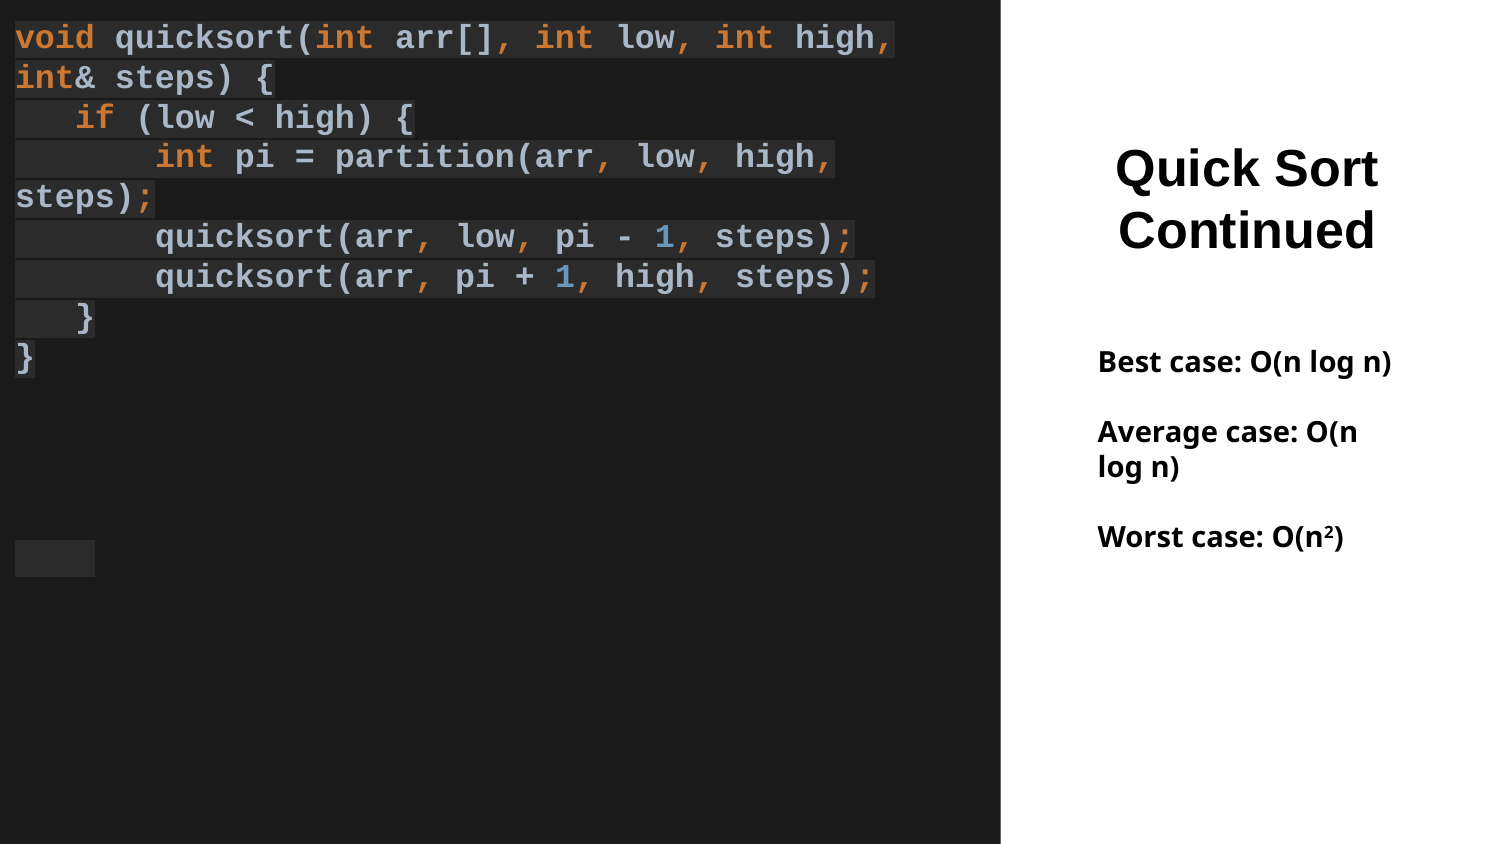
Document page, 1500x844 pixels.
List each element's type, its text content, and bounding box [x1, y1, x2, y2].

text_box Quick Sort Continued [1084, 119, 1411, 275]
text_box Best case: O(n log n) Average case: O(n log n) Worst case: O(n2) [1082, 328, 1426, 568]
text_box void quicksort(int arr[], int low, int high, int& steps) { if (low < high) { int pi = partition(arr, low, high, steps); quicksort(arr, low, pi - 1, steps); quicksort(arr, pi + 1, high, steps); } } [0, 0, 1001, 844]
